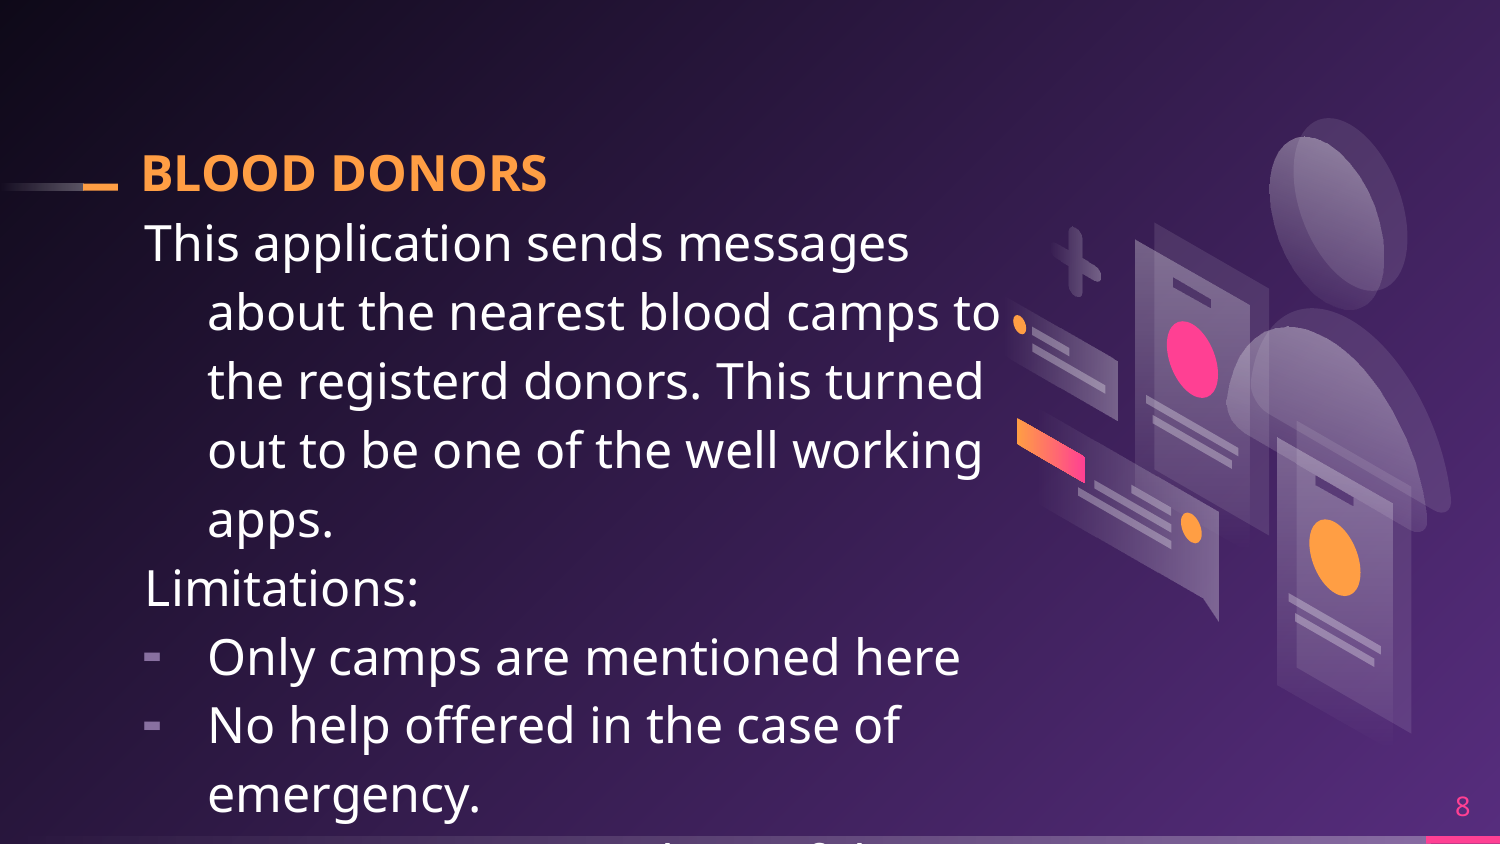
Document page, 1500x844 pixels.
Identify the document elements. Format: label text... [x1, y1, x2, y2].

slide_number 8 [1426, 779, 1500, 837]
list This application sends messages about the nearest blood camps to the registerd donors. This turned out to be one of the well working apps. Limitations: Only camps are mentioned here No help offered in the case of emergency. Many apps are a subset of this app. [132, 202, 1004, 824]
title BLOOD DONORS [140, 137, 997, 202]
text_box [1002, 117, 1452, 751]
